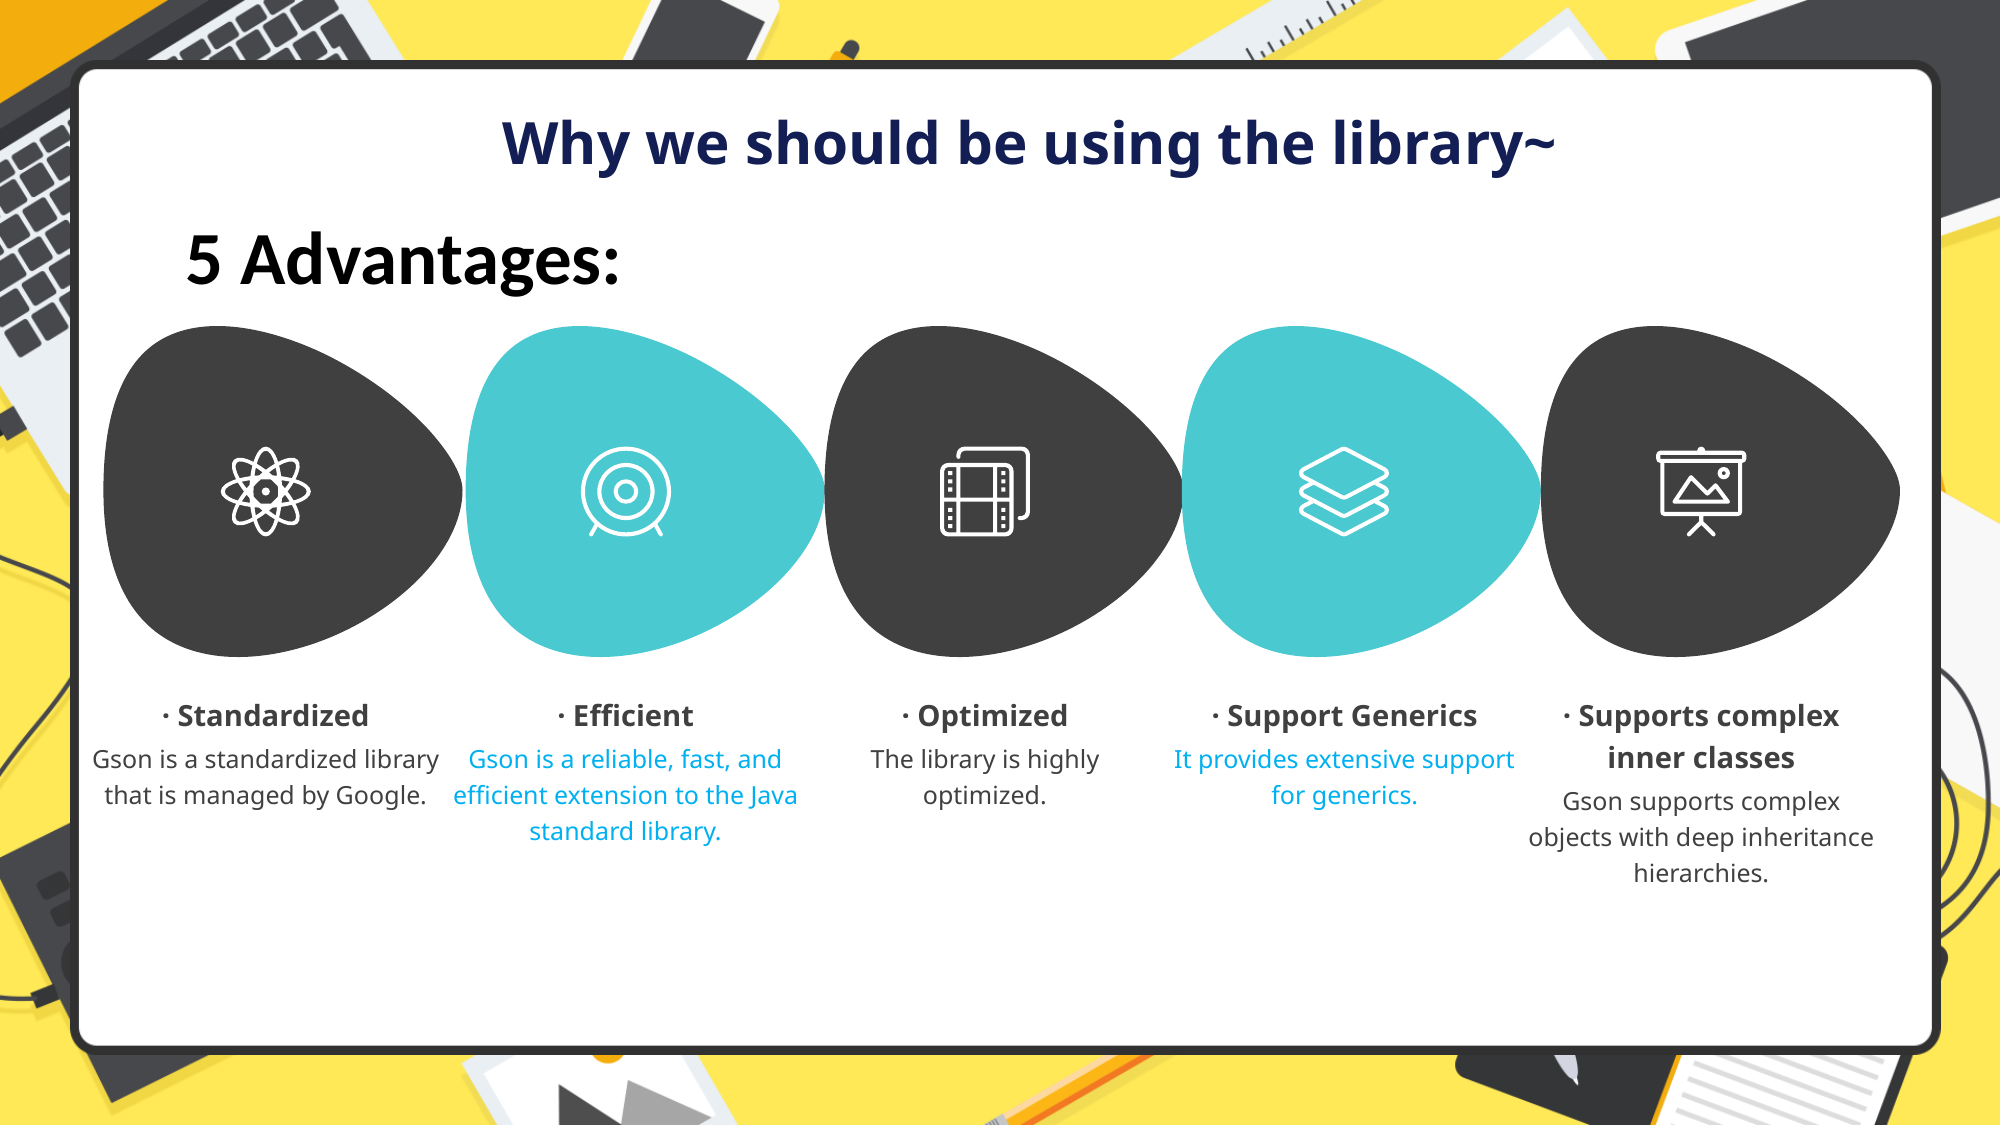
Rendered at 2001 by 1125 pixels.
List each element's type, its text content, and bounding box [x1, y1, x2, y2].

text_box · Efficient Gson is a reliable, fast, and efficient extension to the Java standard library. [433, 681, 819, 855]
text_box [1181, 326, 1540, 658]
text_box · Supports complex inner classes Gson supports complex objects with deep inheritance hierarchies. [1508, 681, 1894, 897]
text_box Why we should be using the library~ [377, 91, 1683, 184]
text_box · Standardized Gson is a standardized library that is managed by Google. [73, 681, 433, 819]
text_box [103, 326, 463, 658]
text_box · Optimized The library is highly optimized. [792, 681, 1152, 819]
text_box · Support Generics It provides extensive support for generics. [1152, 681, 1508, 819]
picture [0, 0, 2000, 1125]
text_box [824, 326, 1181, 658]
text_box 5 Advantages: [170, 202, 739, 307]
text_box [465, 326, 824, 658]
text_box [1540, 326, 1900, 658]
